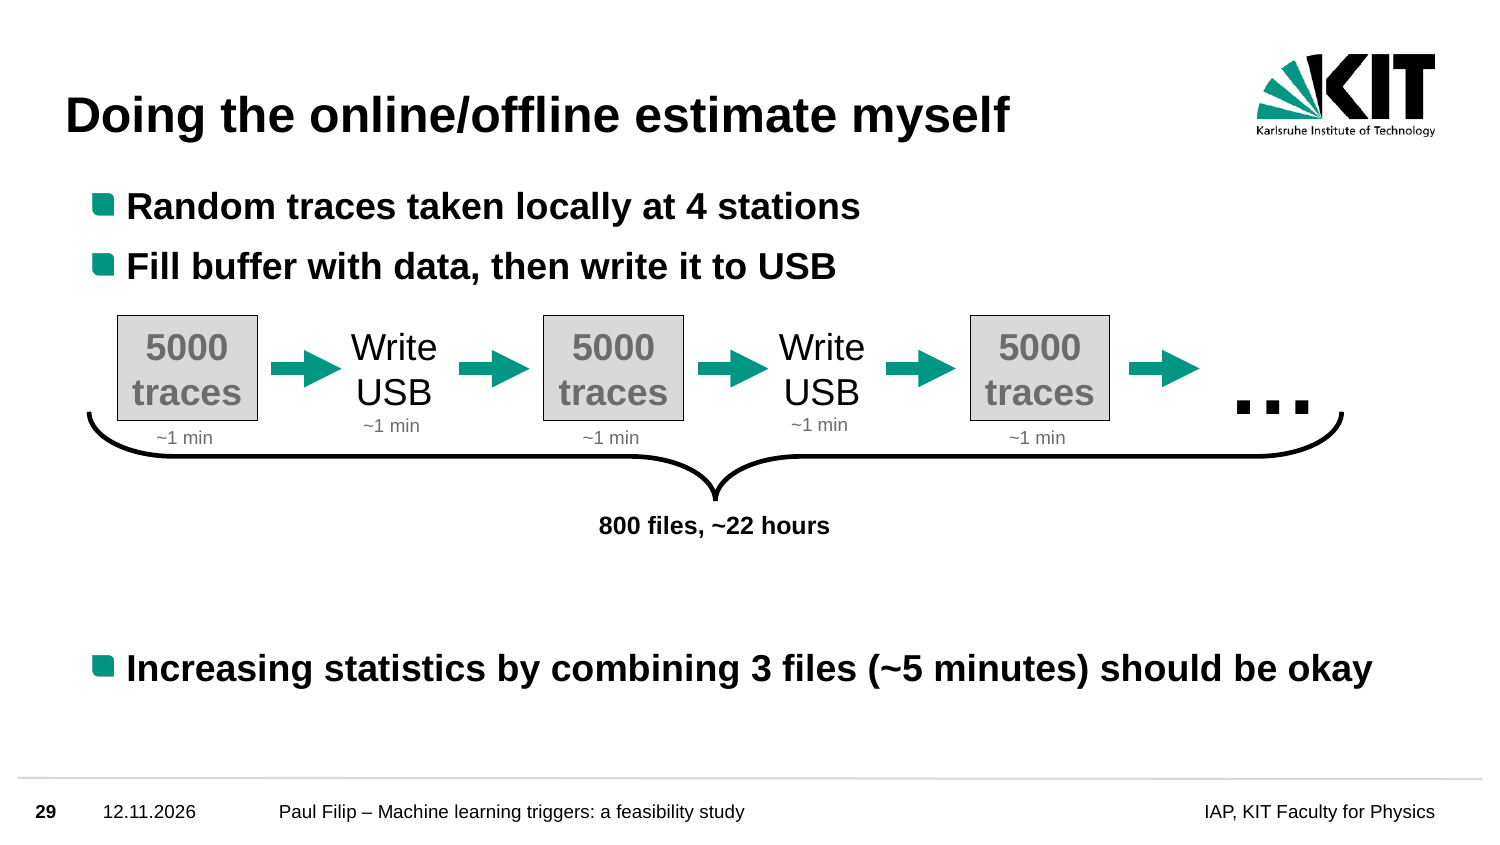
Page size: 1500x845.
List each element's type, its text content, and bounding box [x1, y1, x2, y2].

picture [92, 253, 114, 278]
text_box 5000 traces [117, 315, 258, 411]
text_box 5000 traces [543, 315, 684, 411]
text_box ~1 min [566, 418, 661, 456]
text_box 800 files, ~22 hours [584, 502, 847, 547]
slide_number 29 [35, 778, 89, 844]
picture [92, 655, 114, 679]
text_box Write USB ~1 min [335, 315, 454, 411]
text_box ~1 min [993, 418, 1087, 456]
picture [92, 193, 114, 218]
text_box 5000 traces [970, 315, 1110, 411]
title Doing the online/offline estimate myself [64, 48, 1192, 144]
text_box Write USB ~1 min [763, 315, 881, 411]
picture [1257, 54, 1435, 137]
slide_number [102, 778, 272, 844]
text_box ~1 min [140, 418, 235, 456]
list Random traces taken locally at 4 stations Fill buffer with data, then write it to USB Increasing statistics by combining 3 files (~5 minutes) should be okay [49, 187, 1432, 747]
text_box [88, 411, 1343, 502]
text_box … [1212, 315, 1330, 411]
